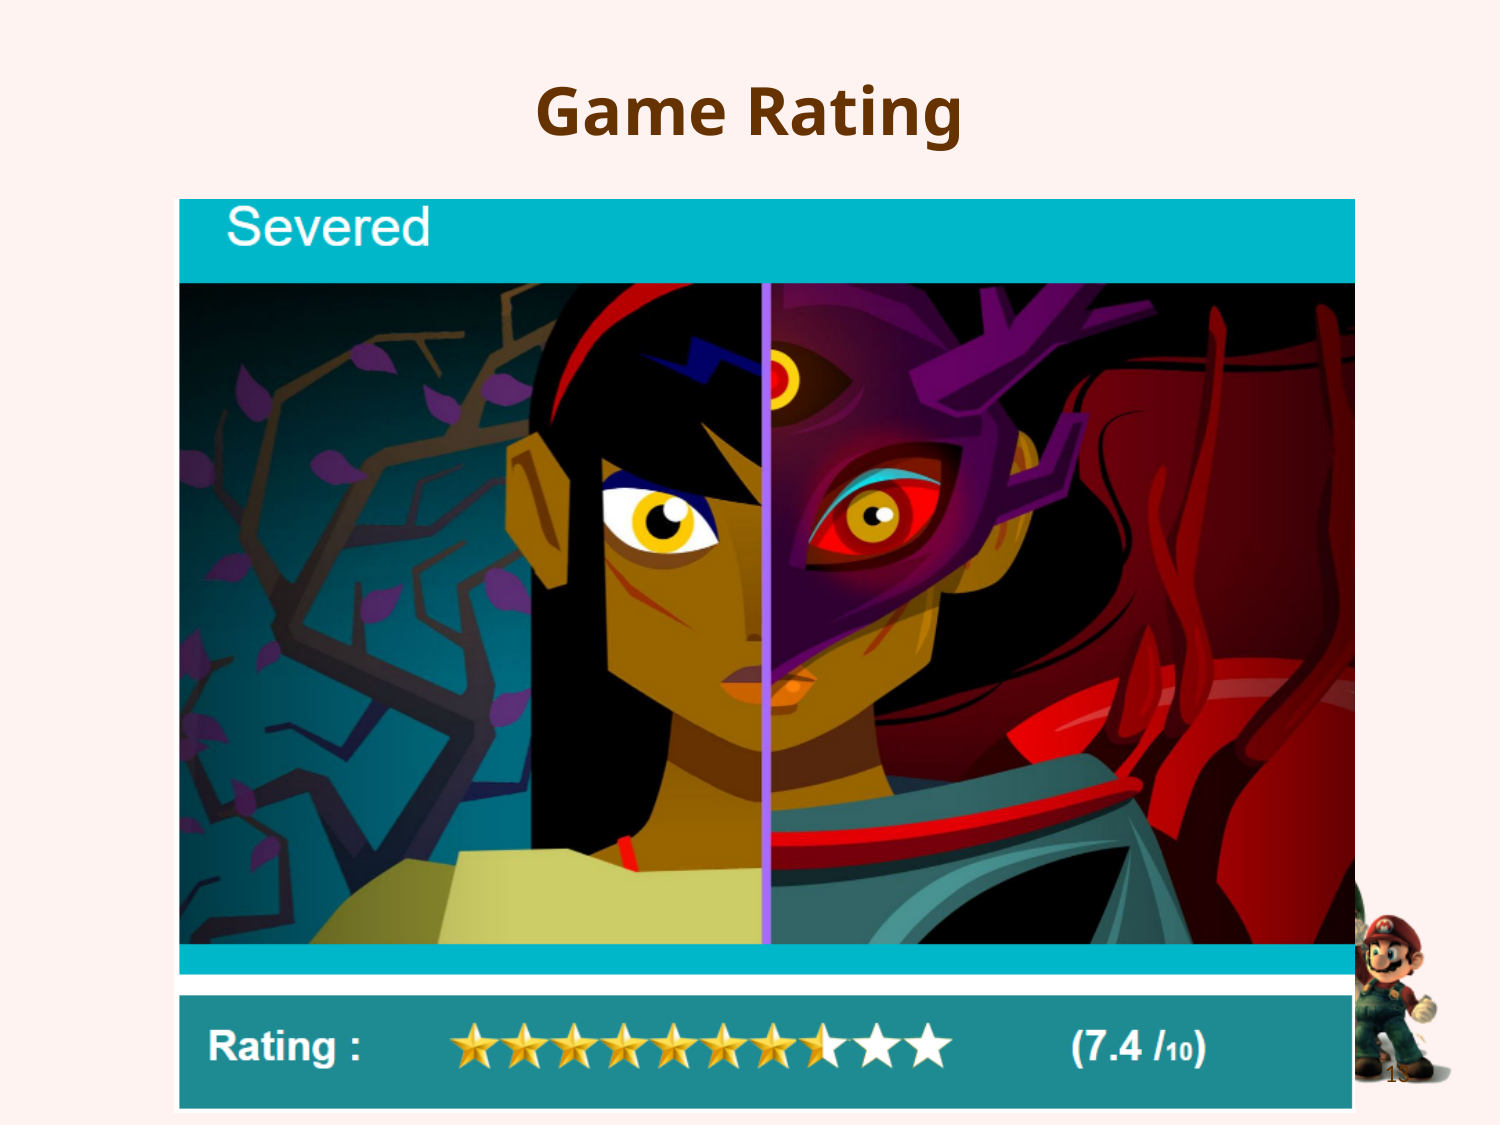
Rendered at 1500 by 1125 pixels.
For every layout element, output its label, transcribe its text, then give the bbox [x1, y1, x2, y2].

picture [0, 0, 1500, 1125]
slide_number 13 [1358, 1042, 1425, 1103]
title Game Rating [75, 14, 1425, 203]
